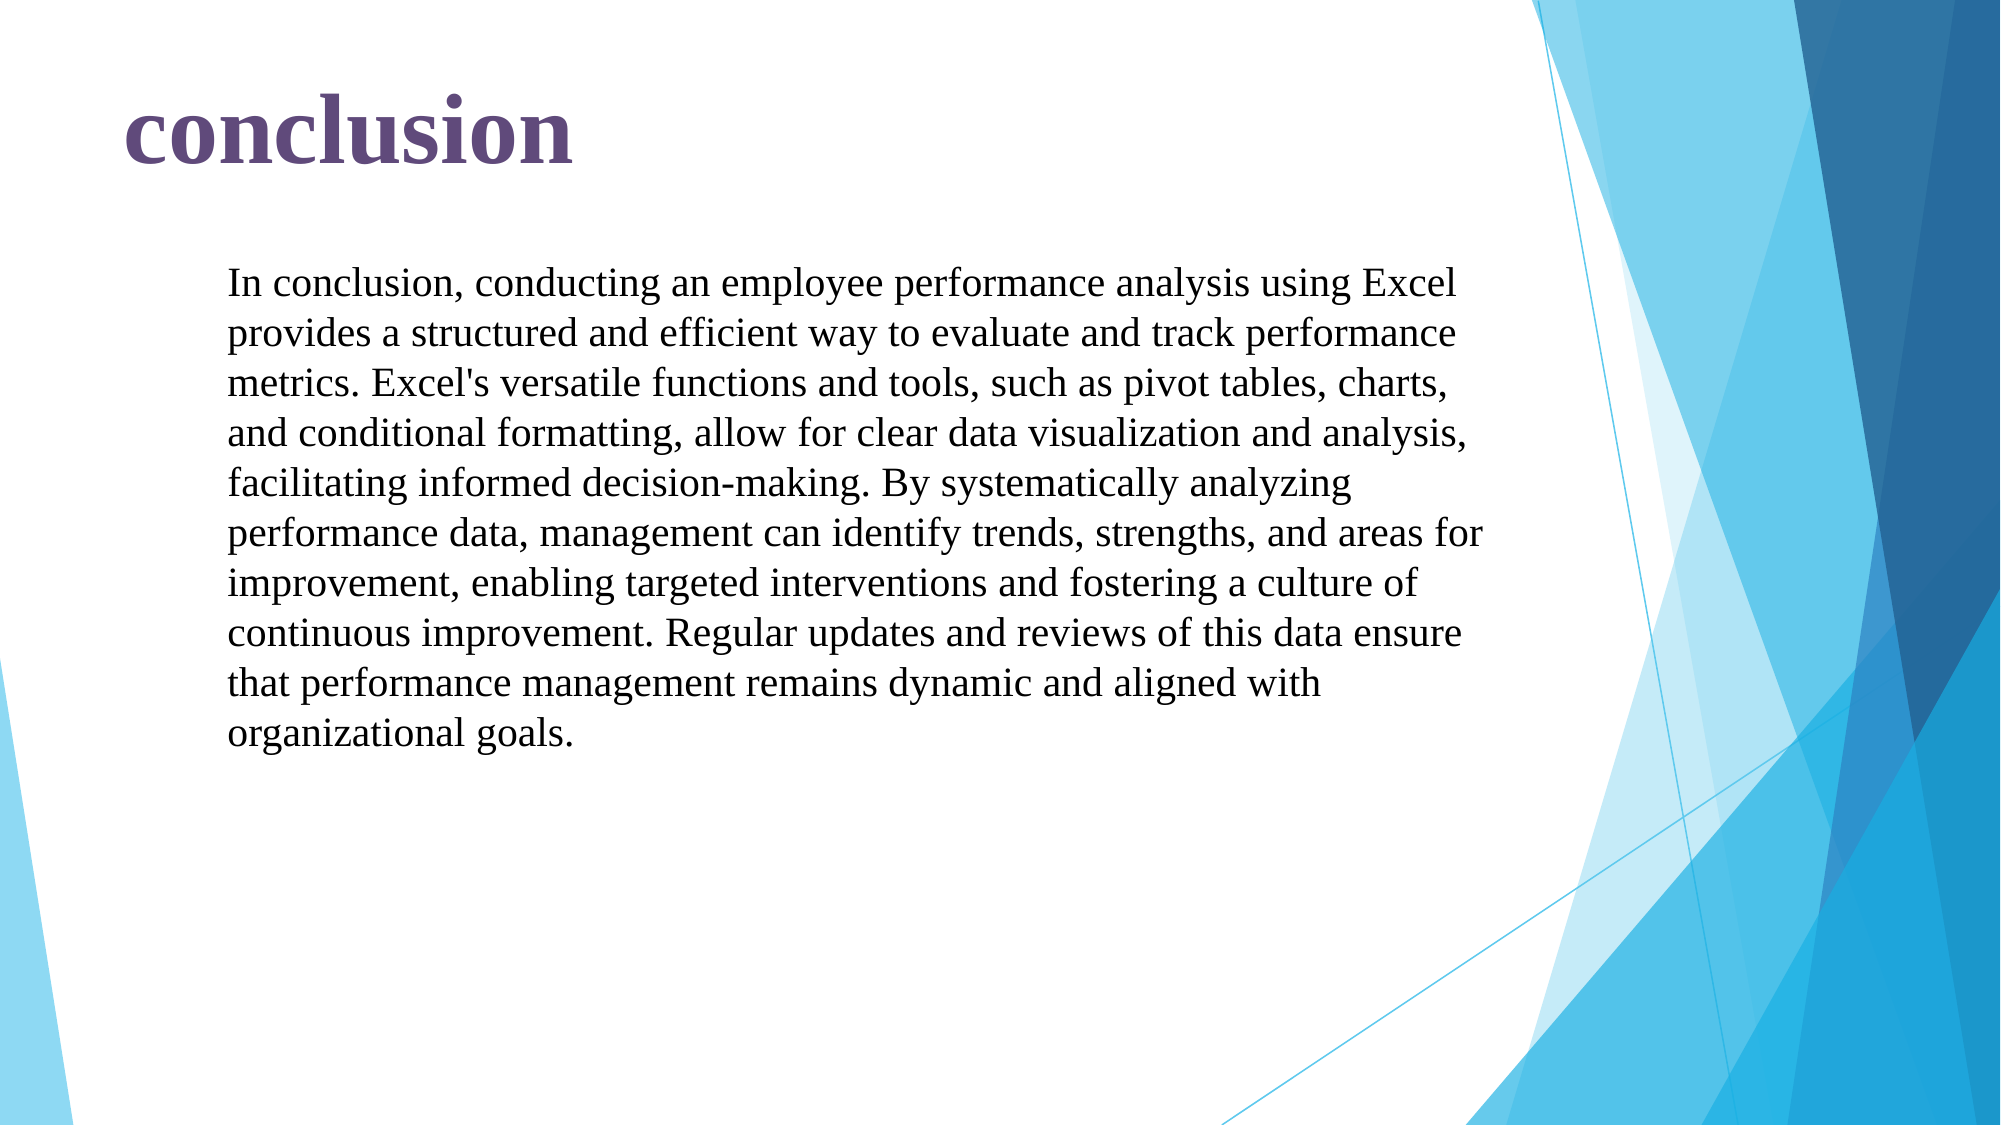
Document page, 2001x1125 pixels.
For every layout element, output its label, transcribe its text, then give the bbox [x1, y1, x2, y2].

text_box In conclusion, conducting an employee performance analysis using Excel provides a structured and efficient way to evaluate and track performance metrics. Excel's versatile functions and tools, such as pivot tables, charts, and conditional formatting, allow for clear data visualization and analysis, facilitating informed decision-making. By systematically analyzing performance data, management can identify trends, strengths, and areas for improvement, enabling targeted interventions and fostering a culture of continuous improvement. Regular updates and reviews of this data ensure that performance management remains dynamic and aligned with organizational goals. [212, 247, 1502, 763]
title conclusion [123, 63, 1877, 188]
